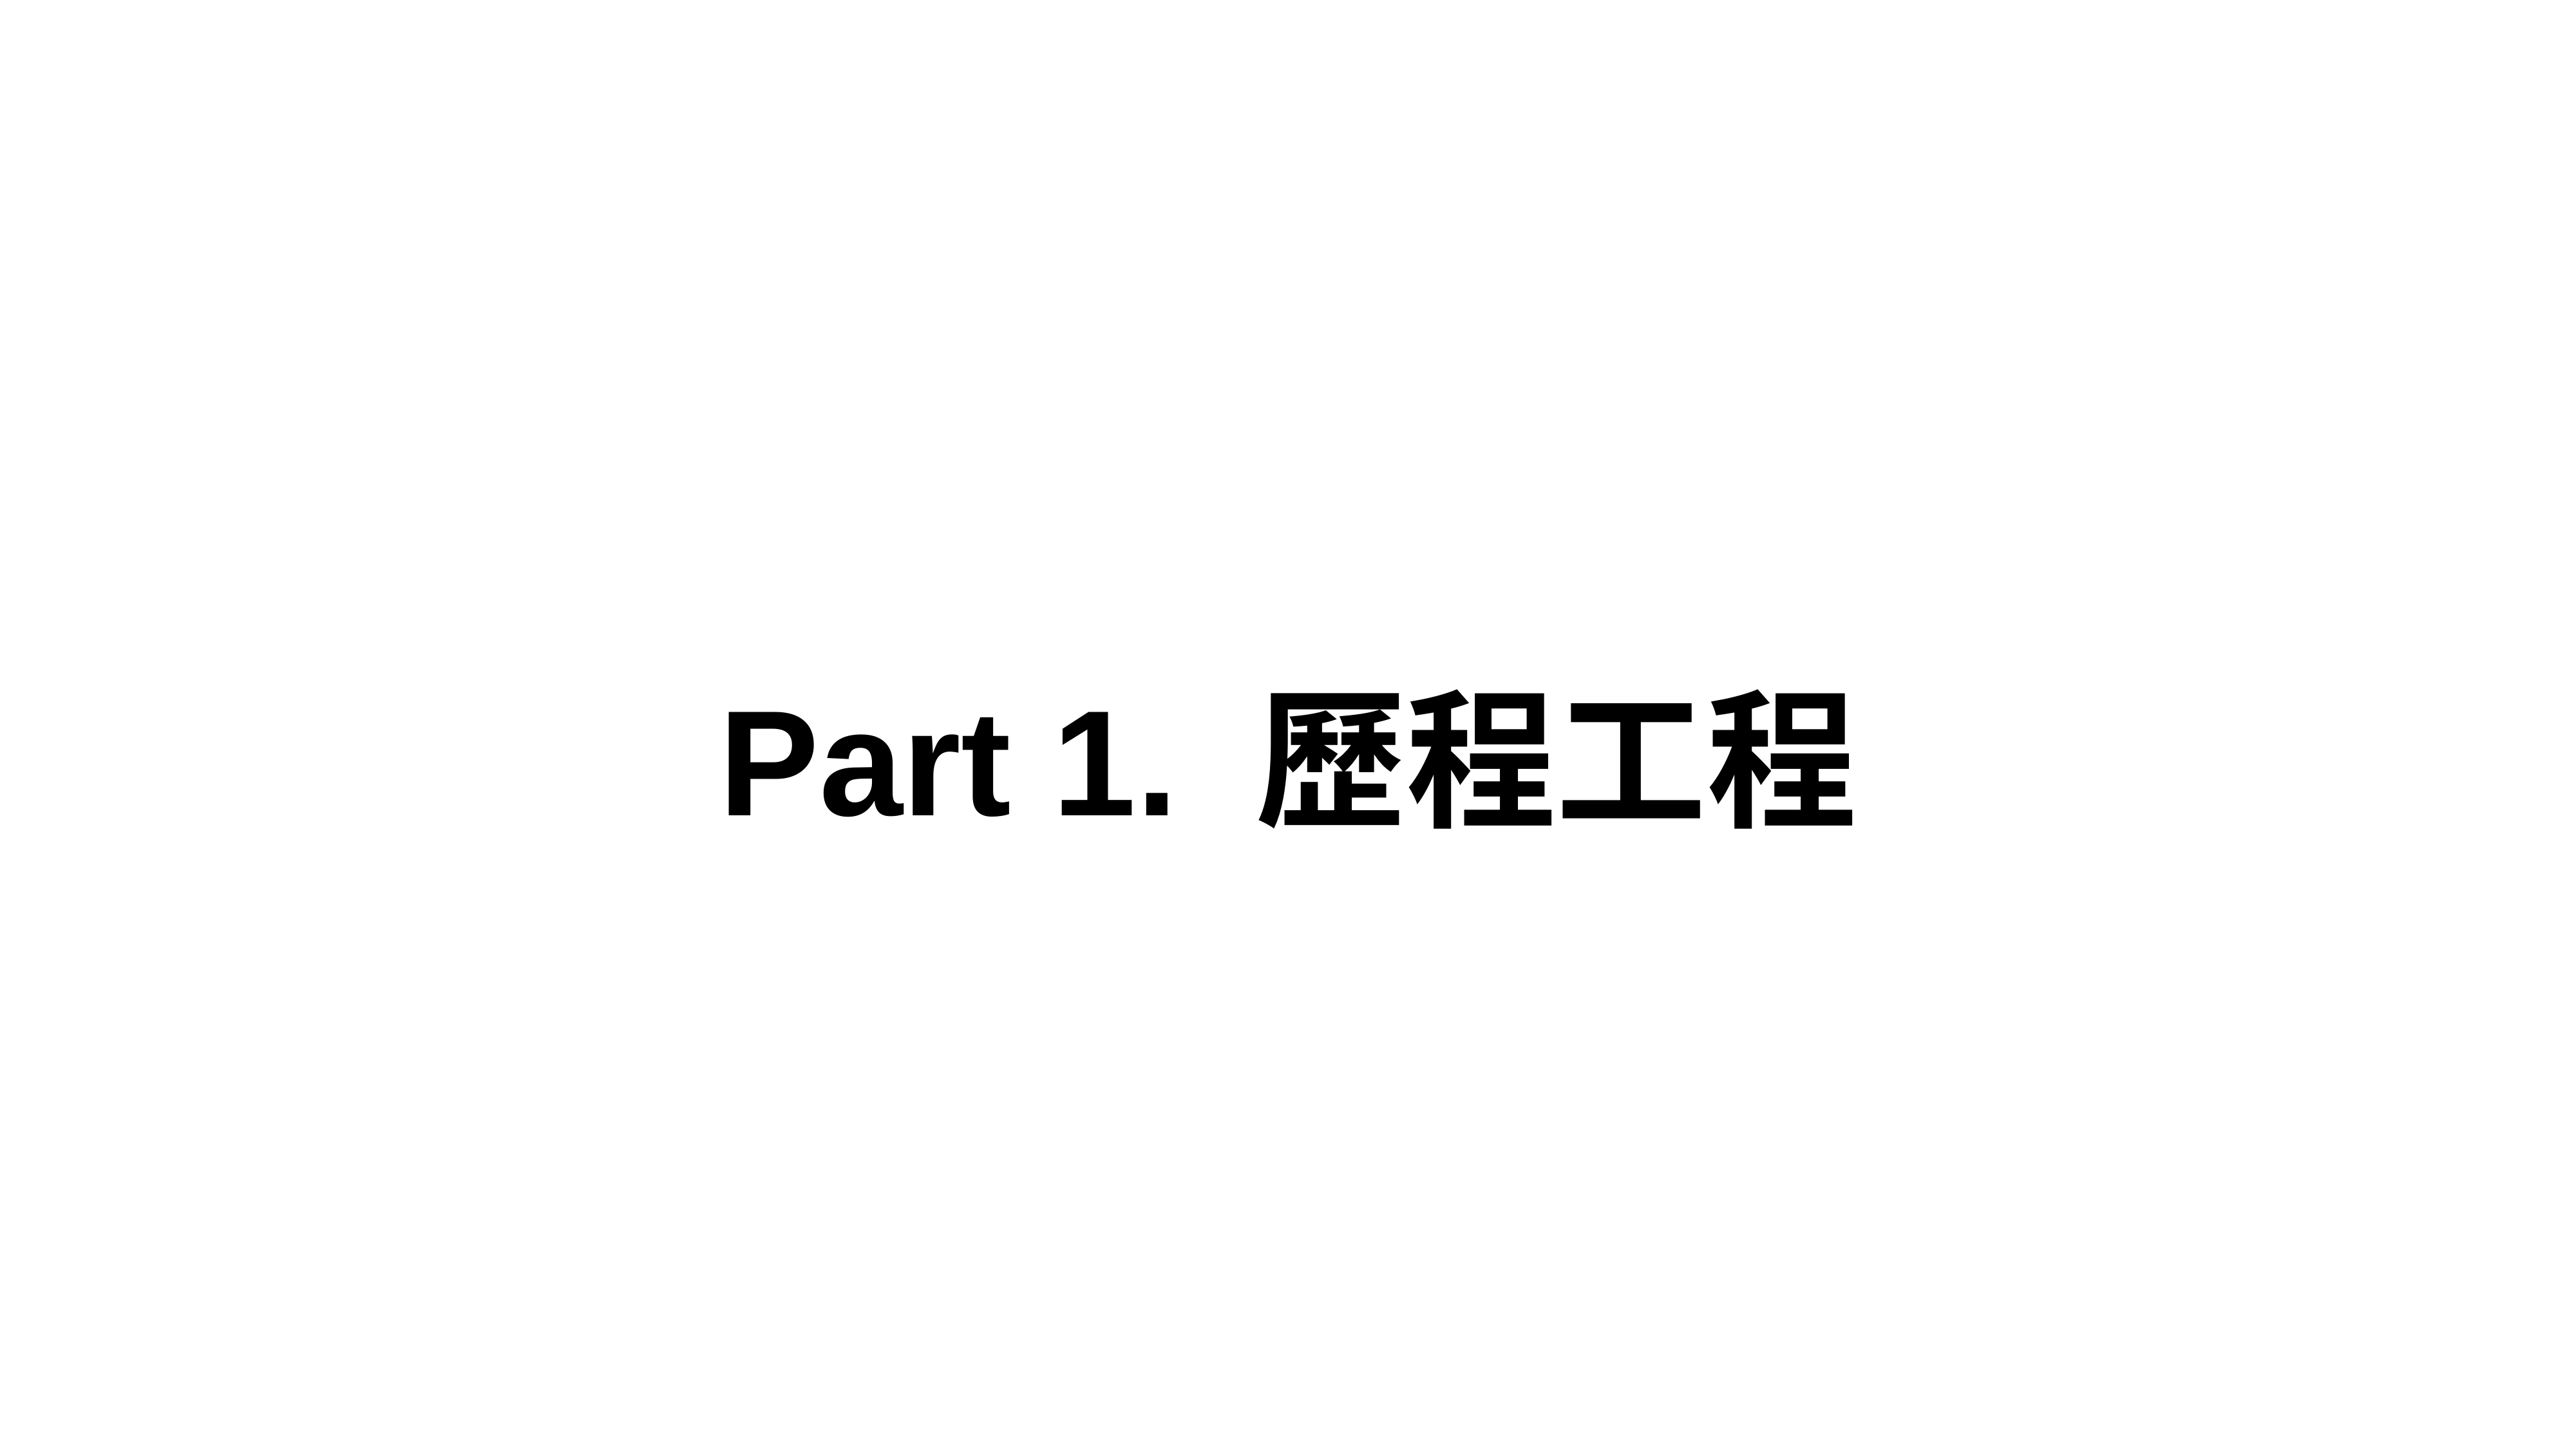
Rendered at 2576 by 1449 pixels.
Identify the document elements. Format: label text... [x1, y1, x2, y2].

text_box Part 1. 歷程工程 [510, 362, 2065, 853]
